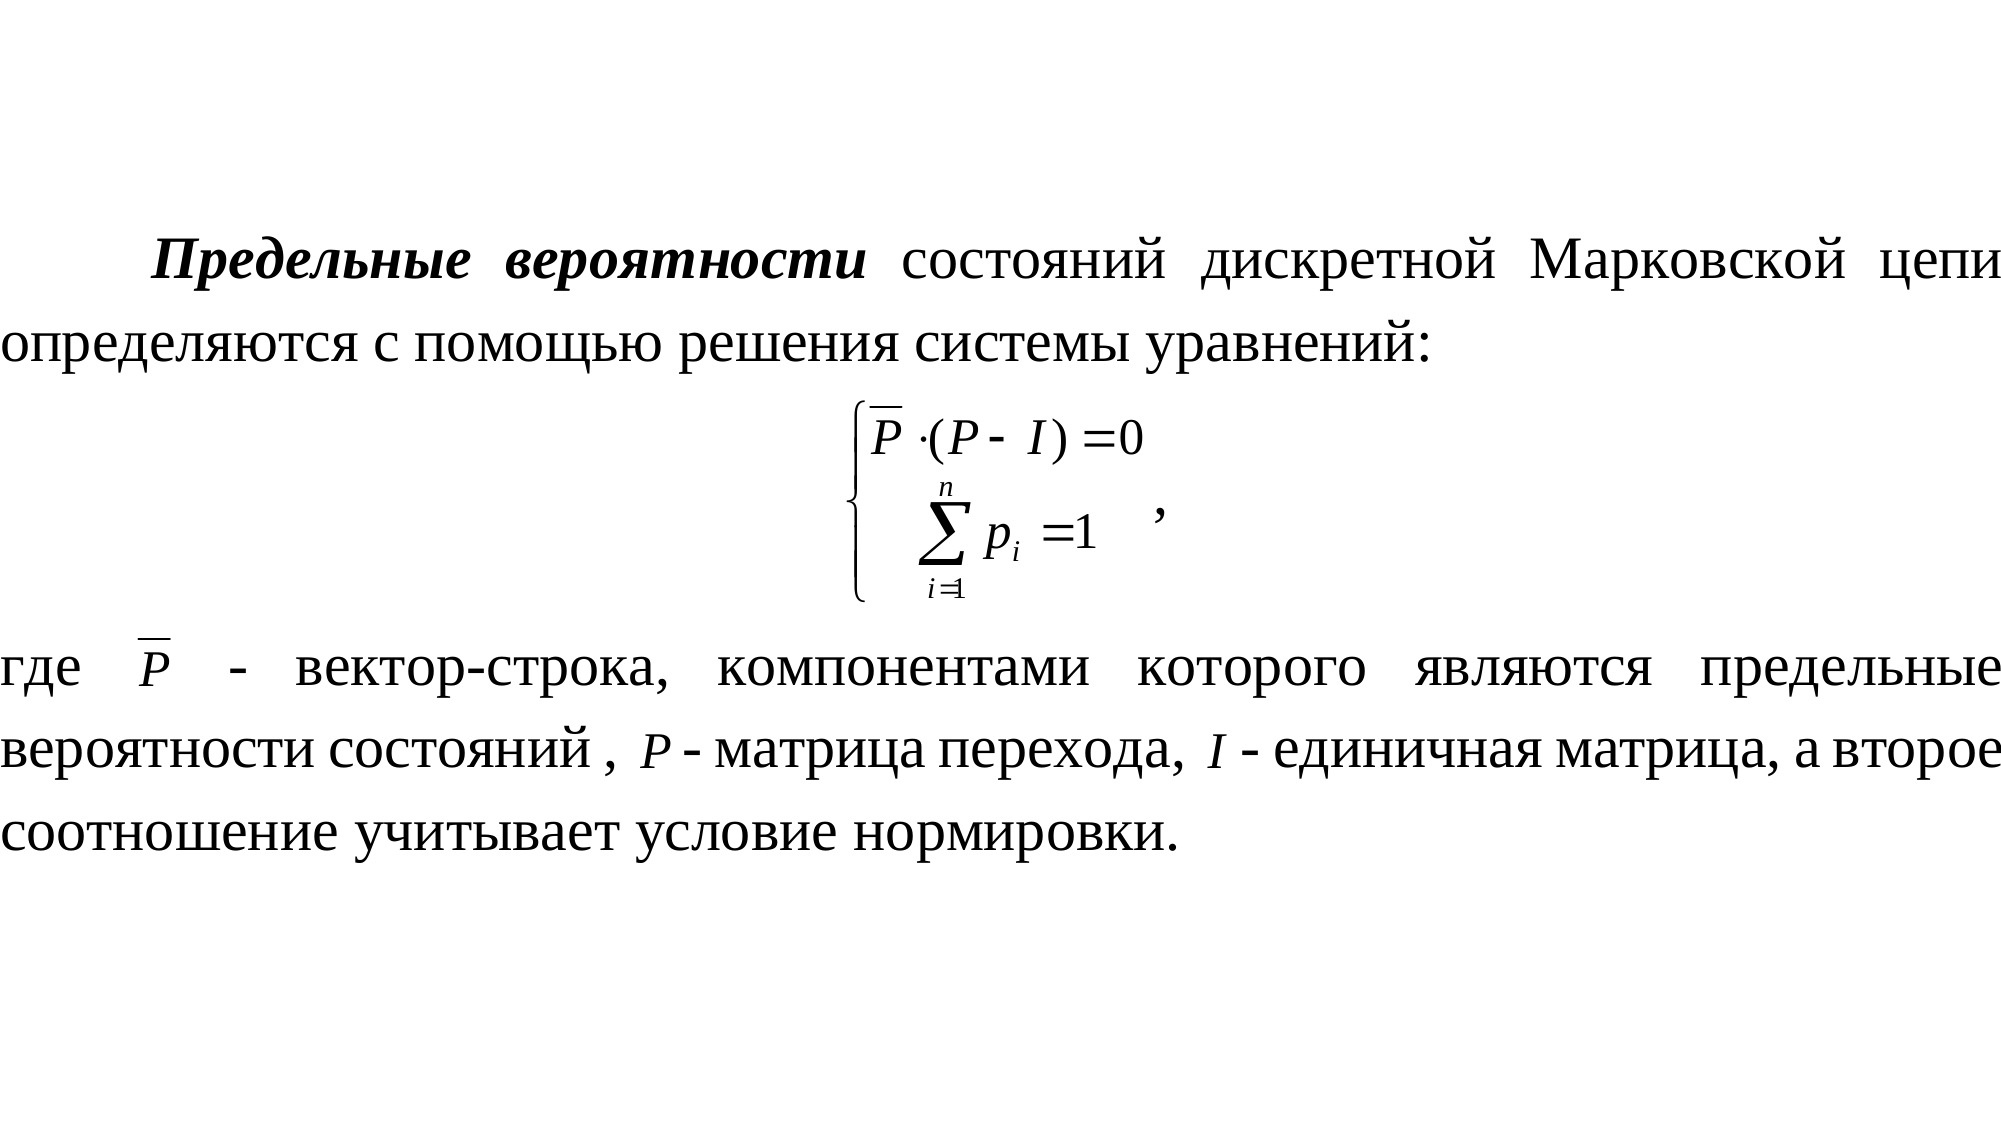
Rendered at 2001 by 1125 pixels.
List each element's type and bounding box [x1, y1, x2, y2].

picture [0, 224, 2000, 880]
